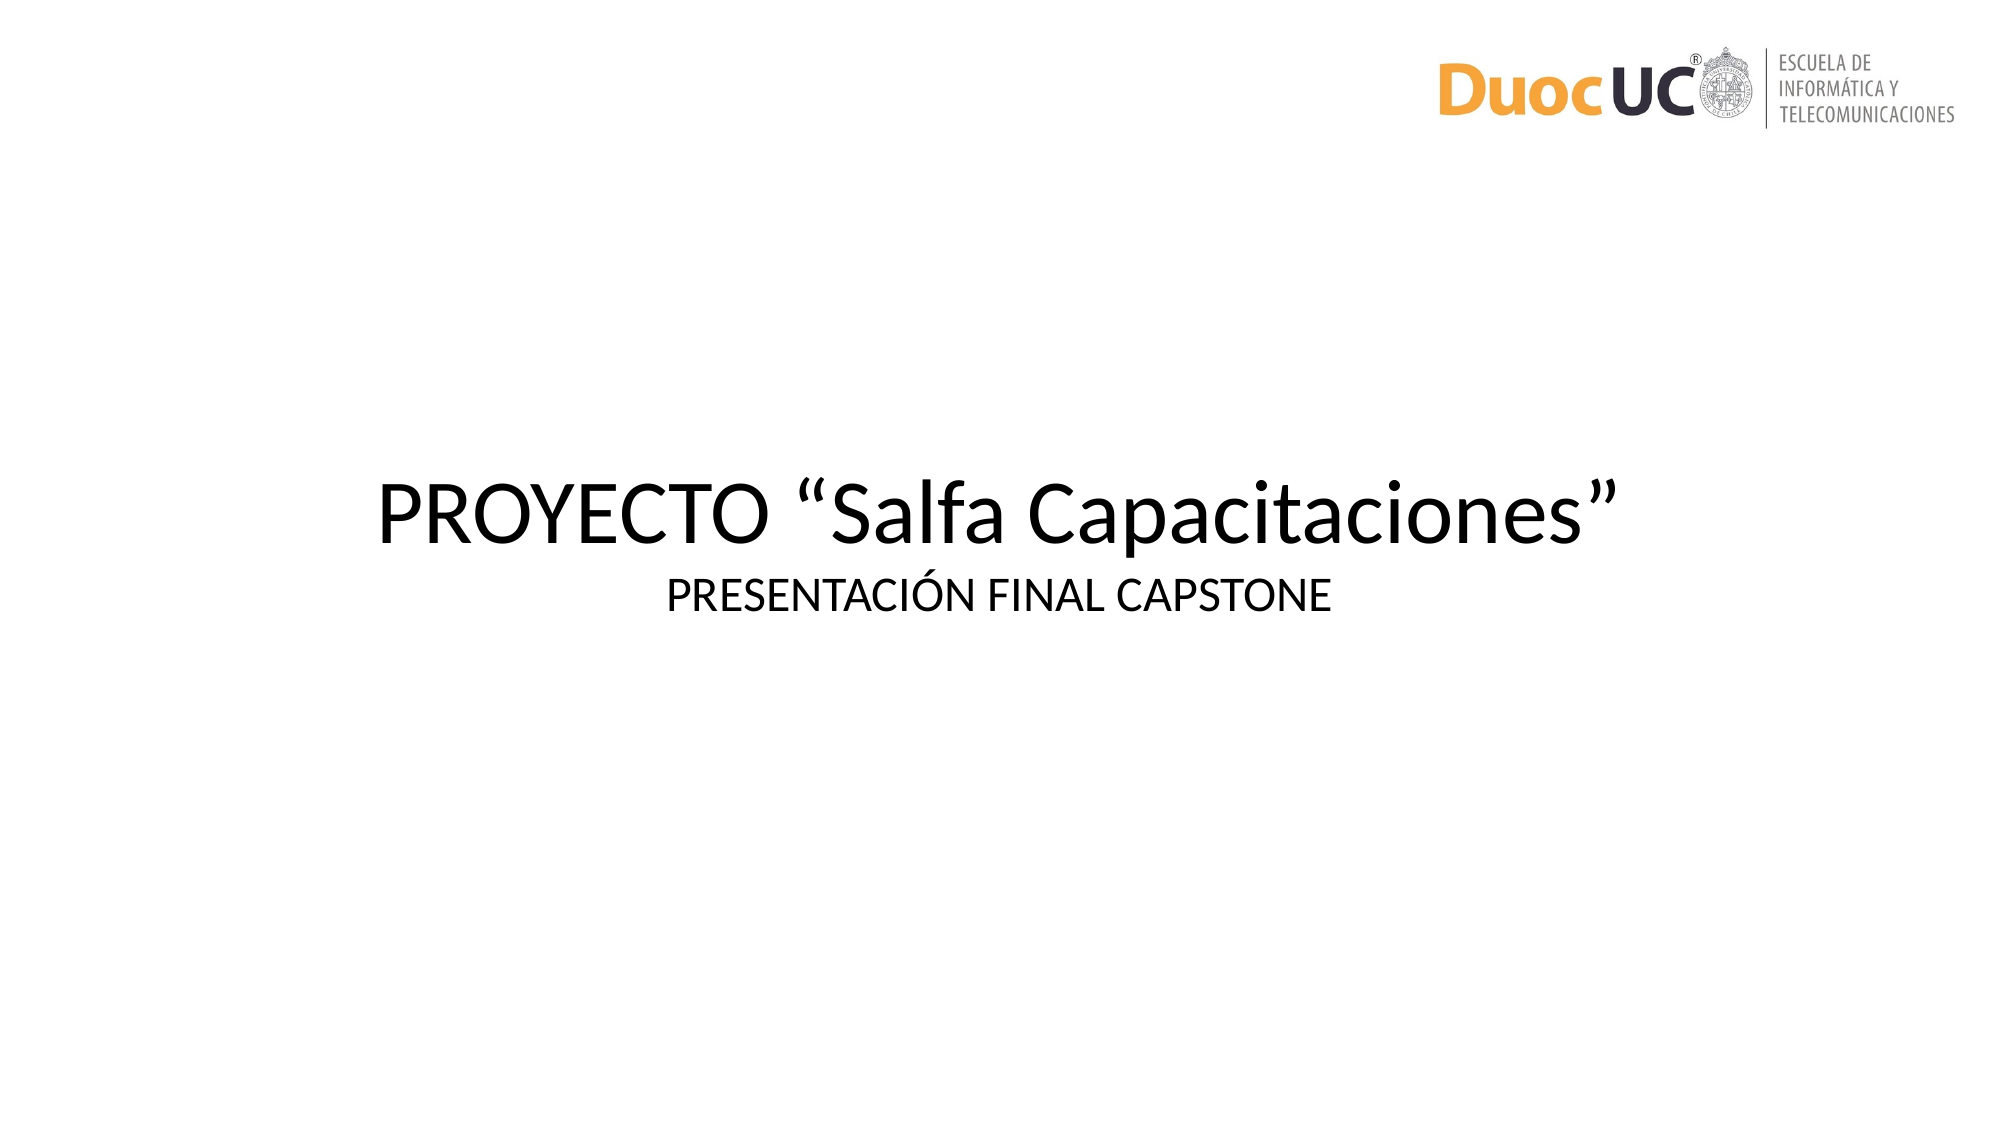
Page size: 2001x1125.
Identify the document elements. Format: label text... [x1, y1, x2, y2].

text_box PROYECTO “Salfa Capacitaciones” PRESENTACIÓN FINAL CAPSTONE [0, 444, 2000, 629]
picture [1438, 33, 1955, 163]
